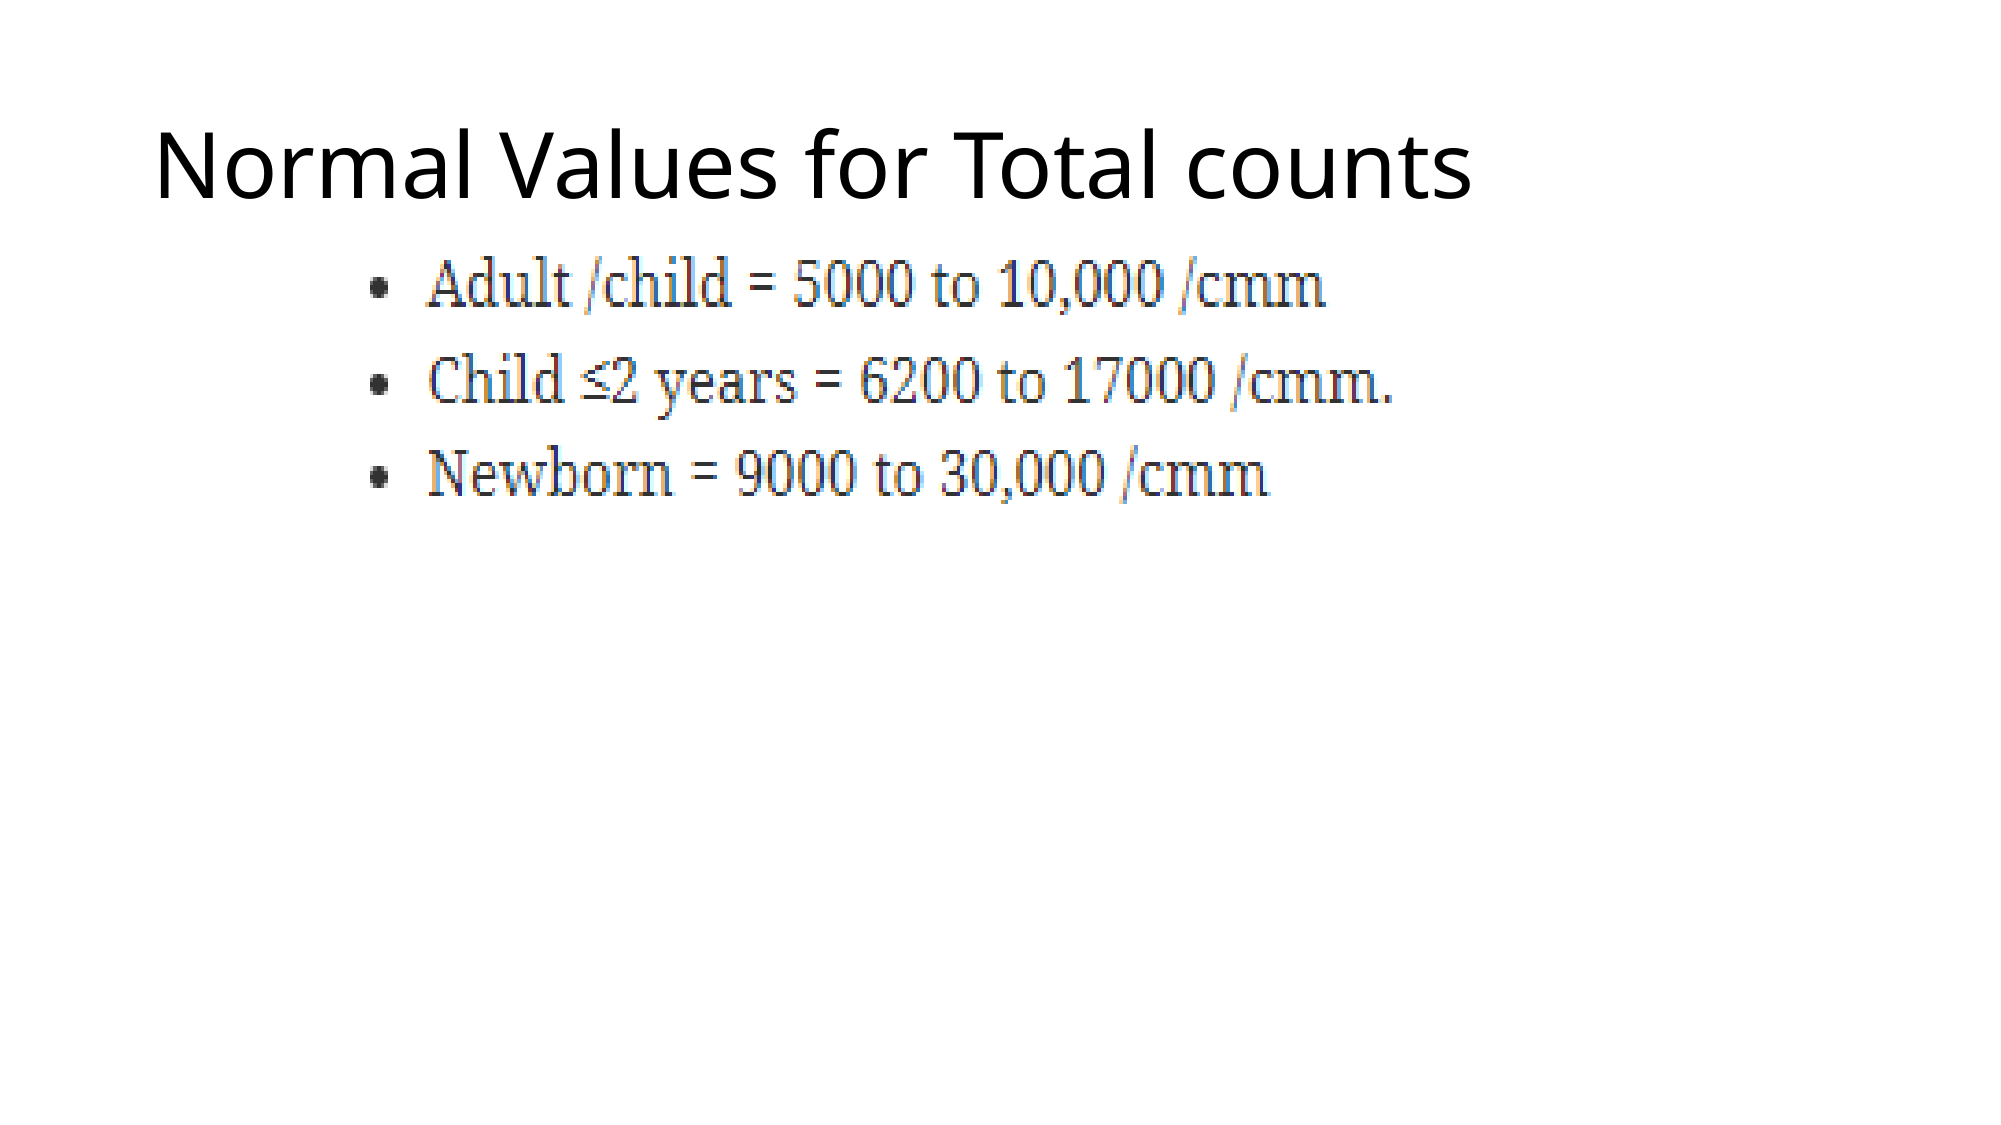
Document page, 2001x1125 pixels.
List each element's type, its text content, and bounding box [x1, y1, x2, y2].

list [299, 206, 1548, 568]
title Normal Values for Total counts [137, 59, 1863, 278]
